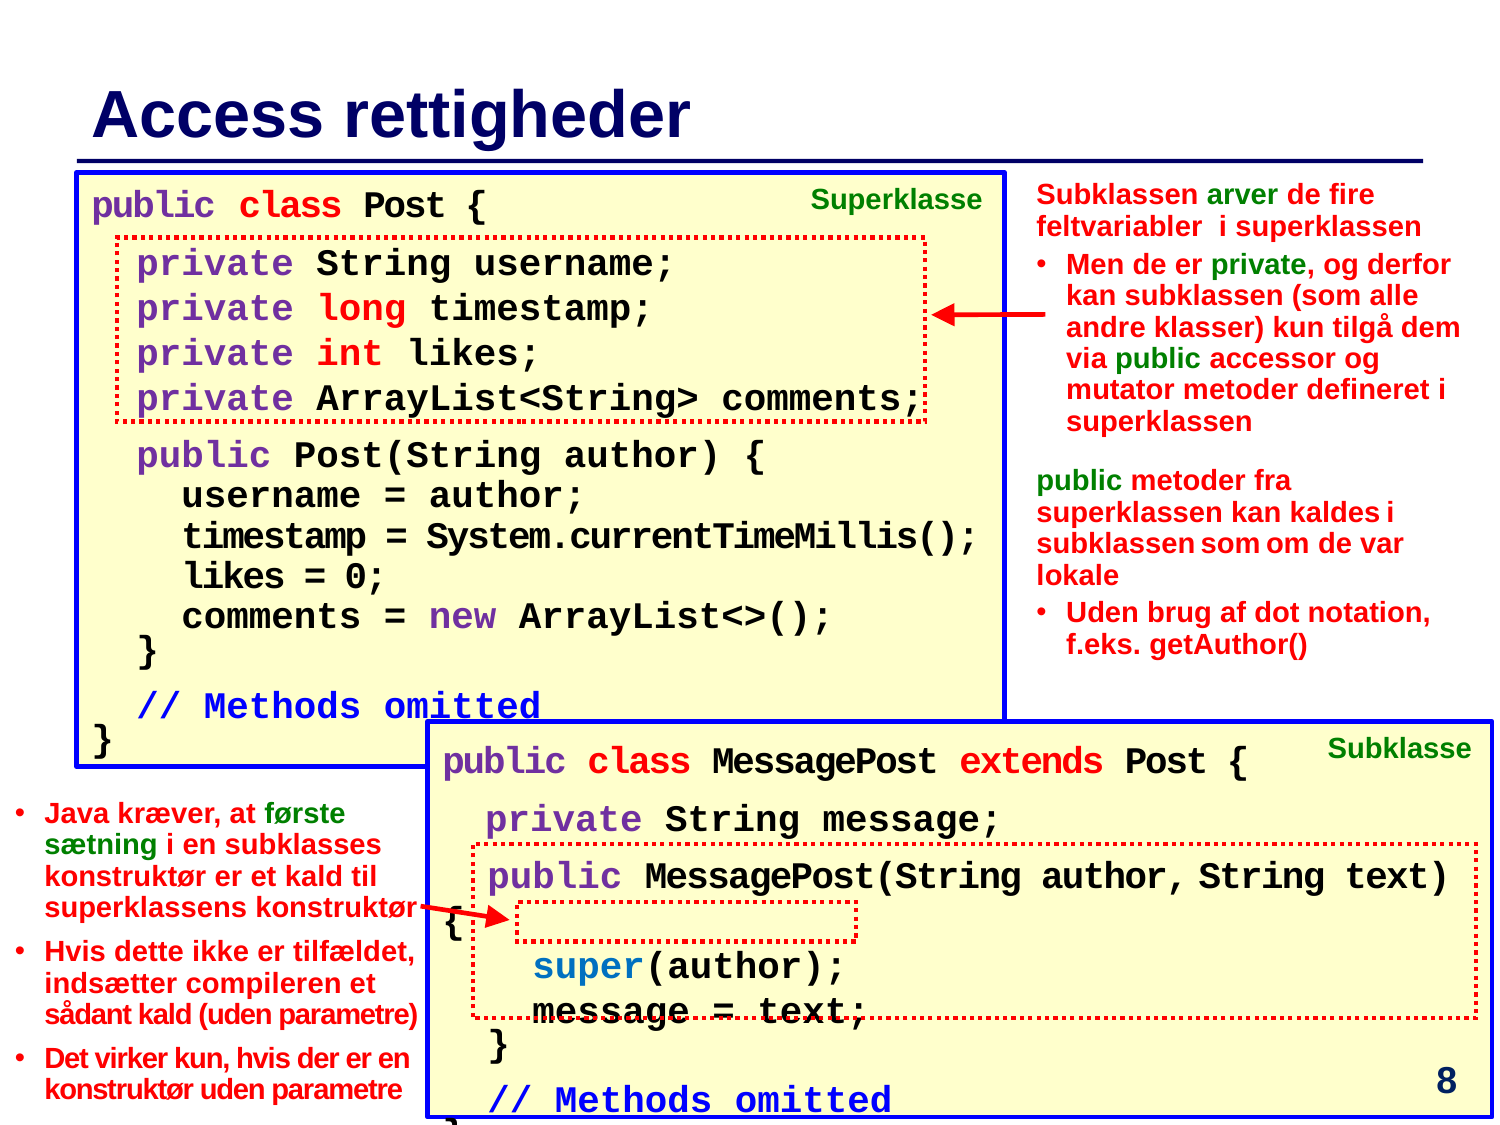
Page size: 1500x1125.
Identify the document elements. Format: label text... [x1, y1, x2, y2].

text_box [116, 237, 926, 422]
text_box Java kræver, at første sætning i en subklasses konstruktør er et kald til superklassens konstruktør Hvis dette ikke er tilfældet, indsætter compileren et sådant kald (uden parametre) Det virker kun, hvis der er en konstruktør uden parametre [0, 790, 434, 1114]
text_box public class Post { private String username; private long timestamp; private int likes; private ArrayList<String> comments; public Post(String author) { username = author; timestamp = System.currentTimeMillis(); likes = 0; comments = new ArrayList<>(); } // Methods omitted } [76, 172, 1005, 767]
text_box Subklasse [1313, 721, 1493, 772]
text_box [517, 902, 856, 942]
text_box Superklasse [795, 172, 1010, 223]
text_box Subklassen arver de fire feltvariabler i superklassen Men de er private, og derfor kan subklassen (som alle andre klasser) kun tilgå dem via public accessor og mutator metoder defineret i superklassen [1021, 172, 1493, 445]
slide_number 8 [1393, 1049, 1500, 1125]
text_box Access rettigheder [76, 54, 1423, 167]
text_box [420, 906, 510, 927]
text_box public metoder fra superklassen kan kaldes i subklassen som om de var lokale Uden brug af dot notation, f.eks. getAuthor() [1033, 458, 1500, 668]
text_box [472, 843, 1477, 1019]
text_box [931, 304, 1021, 326]
text_box public class MessagePost extends Post { private String message; public MessagePost(String author, String text) { super(author); message = text; } // Methods omitted } [427, 721, 1493, 1117]
